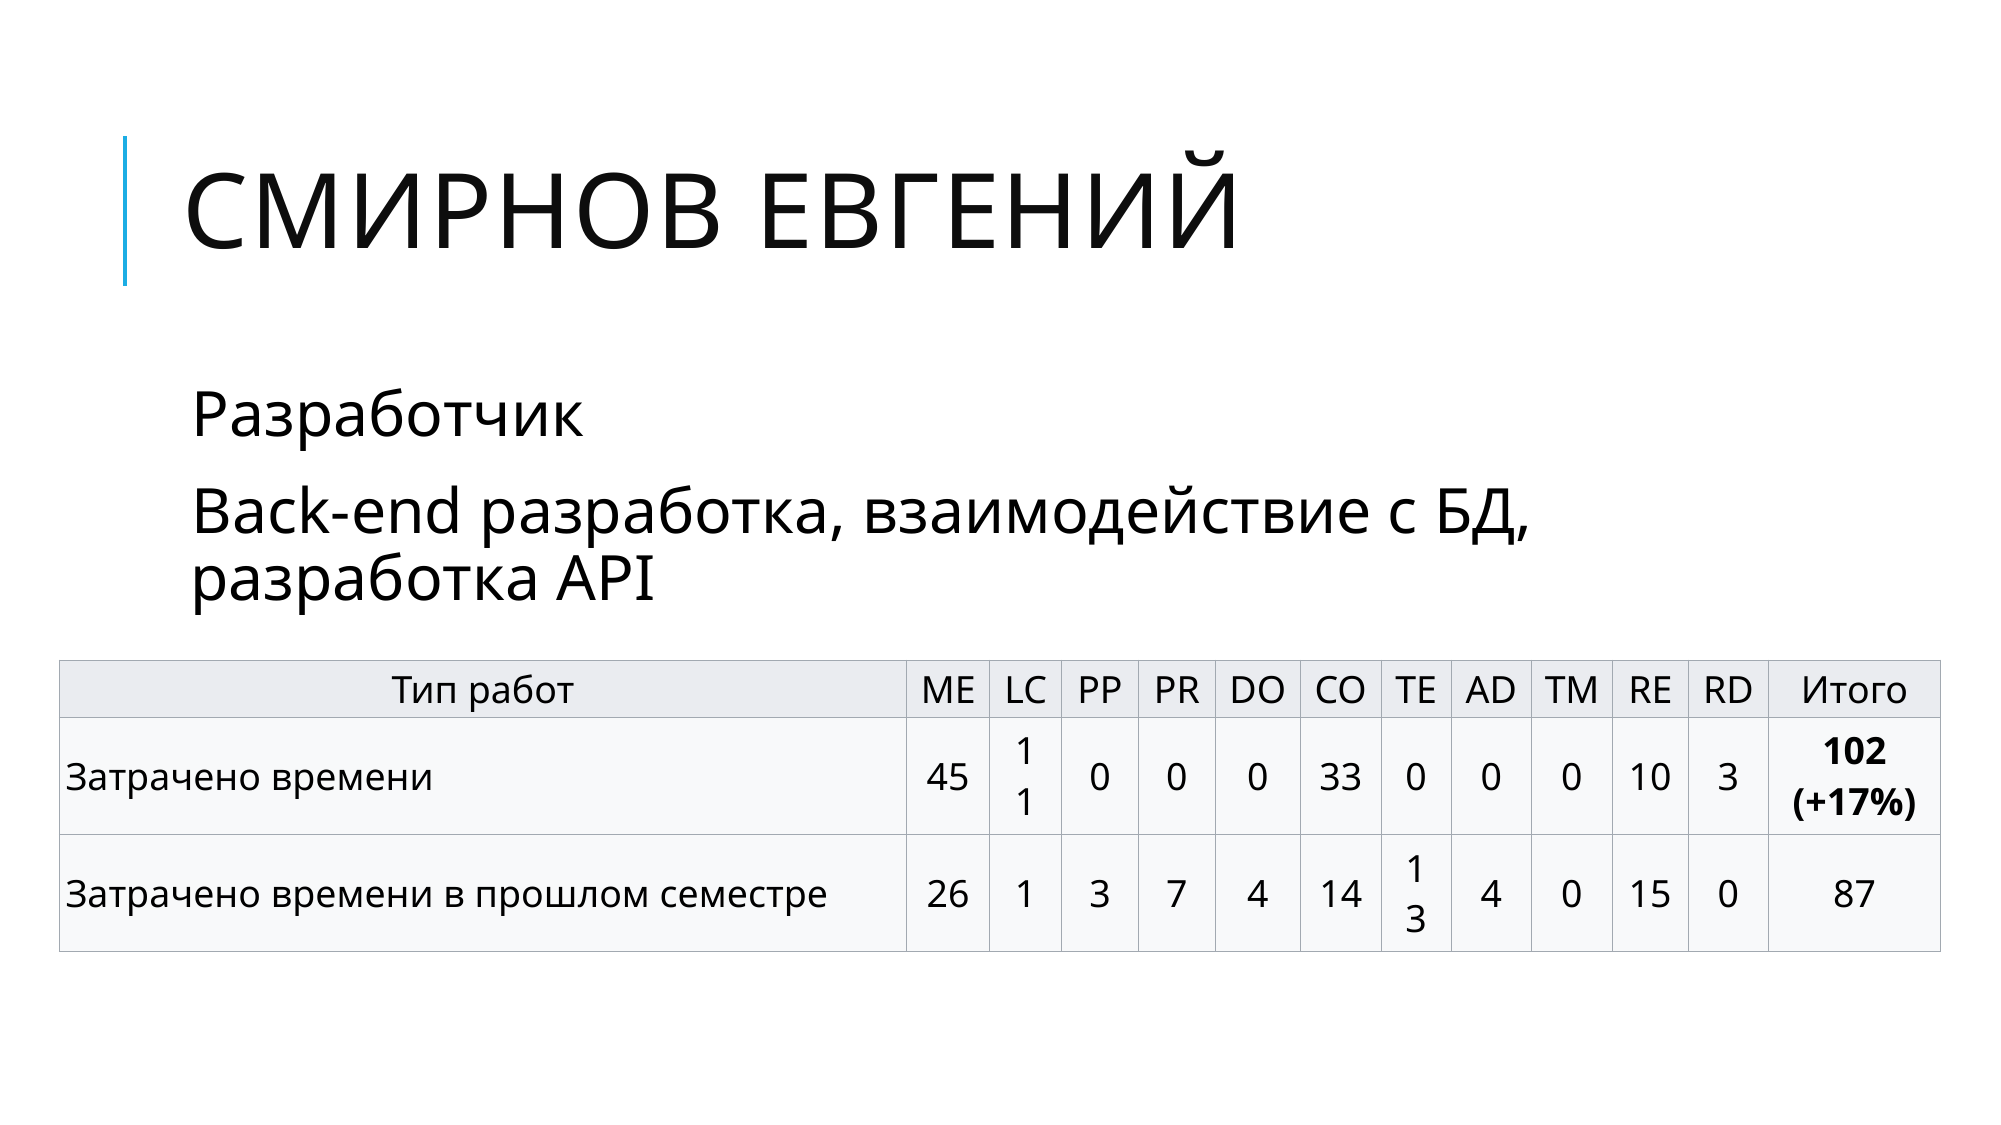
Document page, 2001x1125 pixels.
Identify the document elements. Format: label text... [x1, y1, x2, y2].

table_cell 0 [1452, 718, 1531, 834]
table_cell 33 [1301, 718, 1381, 834]
table_header PP [1062, 661, 1138, 717]
table_cell 7 [1139, 835, 1215, 951]
table_header PR [1139, 661, 1215, 717]
table_header TE [1382, 661, 1451, 717]
table_header LC [990, 661, 1061, 717]
table_cell 87 [1769, 835, 1940, 951]
table_cell 4 [1216, 835, 1300, 951]
table_header ME [907, 661, 989, 717]
table_cell 15 [1613, 835, 1688, 951]
table_cell 4 [1452, 835, 1531, 951]
table_cell 0 [1532, 835, 1612, 951]
table_cell 10 [1613, 718, 1688, 834]
table_header RE [1613, 661, 1688, 717]
table_header Тип работ [60, 661, 906, 717]
table_cell 11 [990, 718, 1061, 834]
table_cell 14 [1301, 835, 1381, 951]
table_header CO [1301, 661, 1381, 717]
table_header Итого [1769, 661, 1940, 717]
table_cell 1 [990, 835, 1061, 951]
table_cell Затрачено времени в прошлом семестре [60, 835, 906, 951]
table_cell 0 [1382, 718, 1451, 834]
table_cell 45 [907, 718, 989, 834]
table_cell 3 [1062, 835, 1138, 951]
table_cell 0 [1689, 835, 1768, 951]
table_header RD [1689, 661, 1768, 717]
table_header DO [1216, 661, 1300, 717]
table_cell 0 [1532, 718, 1612, 834]
list Разработчик Back-end разработка, взаимодействие с БД, разработка API [168, 375, 1763, 644]
table_cell 3 [1689, 718, 1768, 834]
table_cell 26 [907, 835, 989, 951]
table_cell 102 (+17%) [1769, 718, 1940, 834]
table_cell 0 [1139, 718, 1215, 834]
table_cell 0 [1062, 718, 1138, 834]
title Смирнов Евгений [168, 96, 1763, 342]
table_cell Затрачено времени [60, 718, 906, 834]
table_header TM [1532, 661, 1612, 717]
table_header AD [1452, 661, 1531, 717]
table_cell 0 [1216, 718, 1300, 834]
table_cell 13 [1382, 835, 1451, 951]
